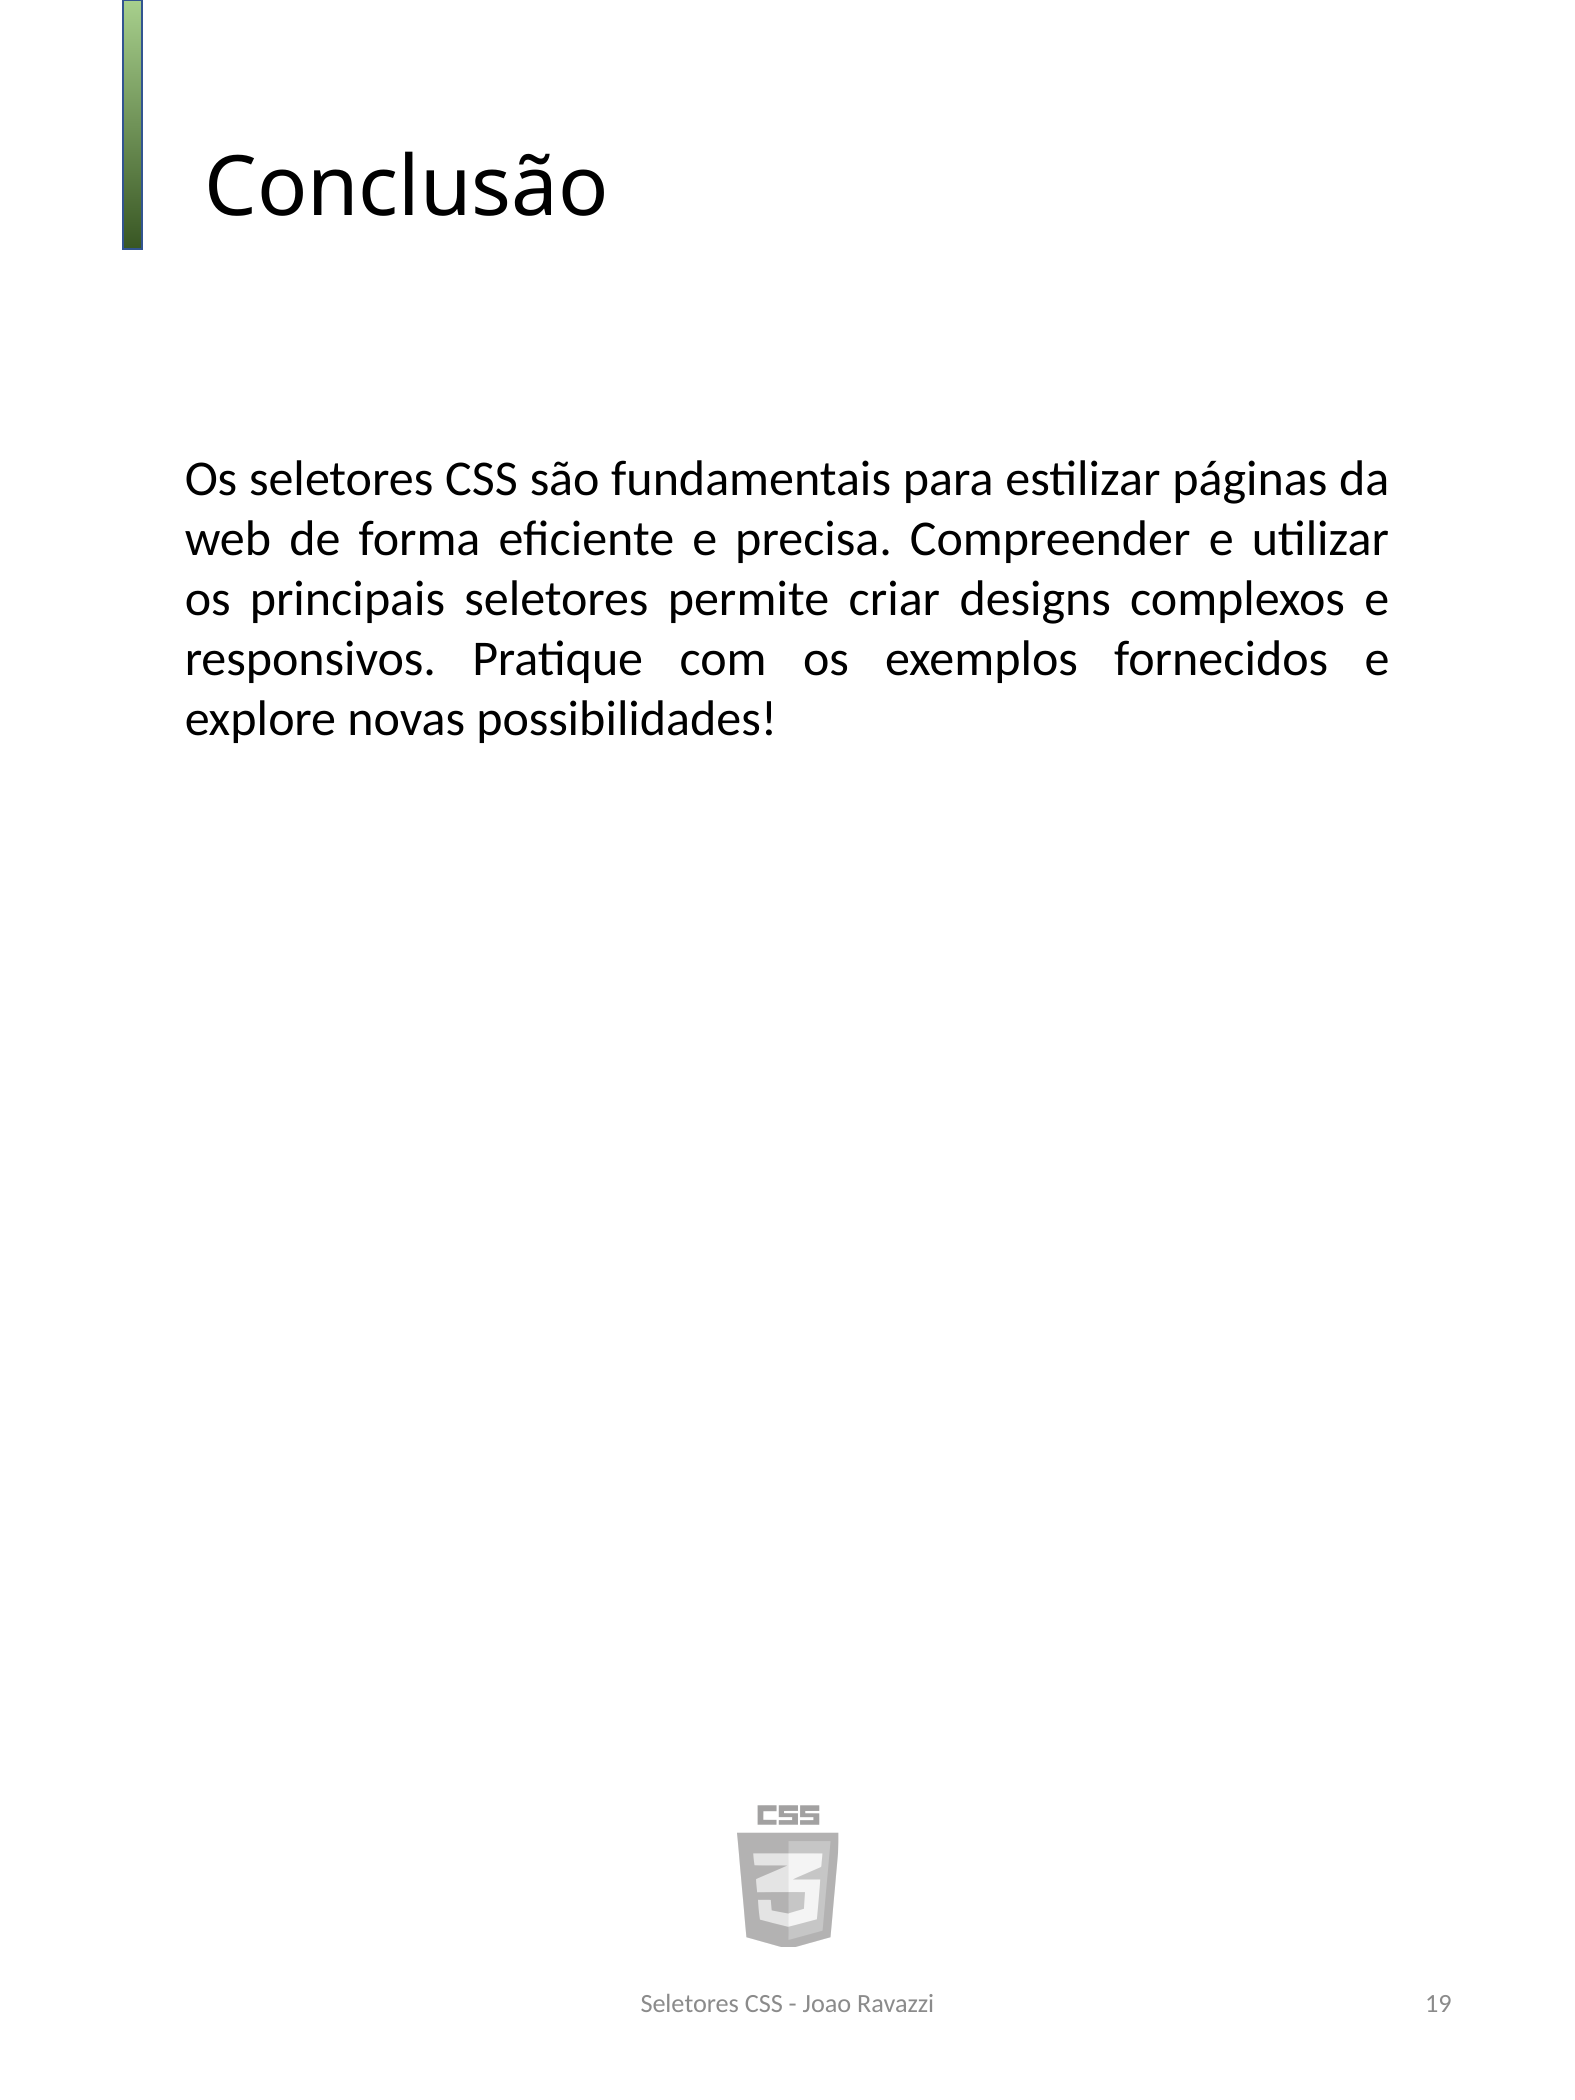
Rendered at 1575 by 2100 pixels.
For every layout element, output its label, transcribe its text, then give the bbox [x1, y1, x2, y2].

slide_number 19 [1112, 1946, 1467, 2059]
text_box Conclusão [190, 124, 1425, 240]
text_box [122, 0, 143, 250]
picture [736, 1801, 839, 1947]
footer Seletores CSS - Joao Ravazzi [521, 1946, 1054, 2059]
text_box Os seletores CSS são fundamentais para estilizar páginas da web de forma eficiente e precisa. Compreender e utilizar os principais seletores permite criar designs complexos e responsivos. Pratique com os exemplos fornecidos e explore novas possibilidades! [170, 438, 1405, 754]
